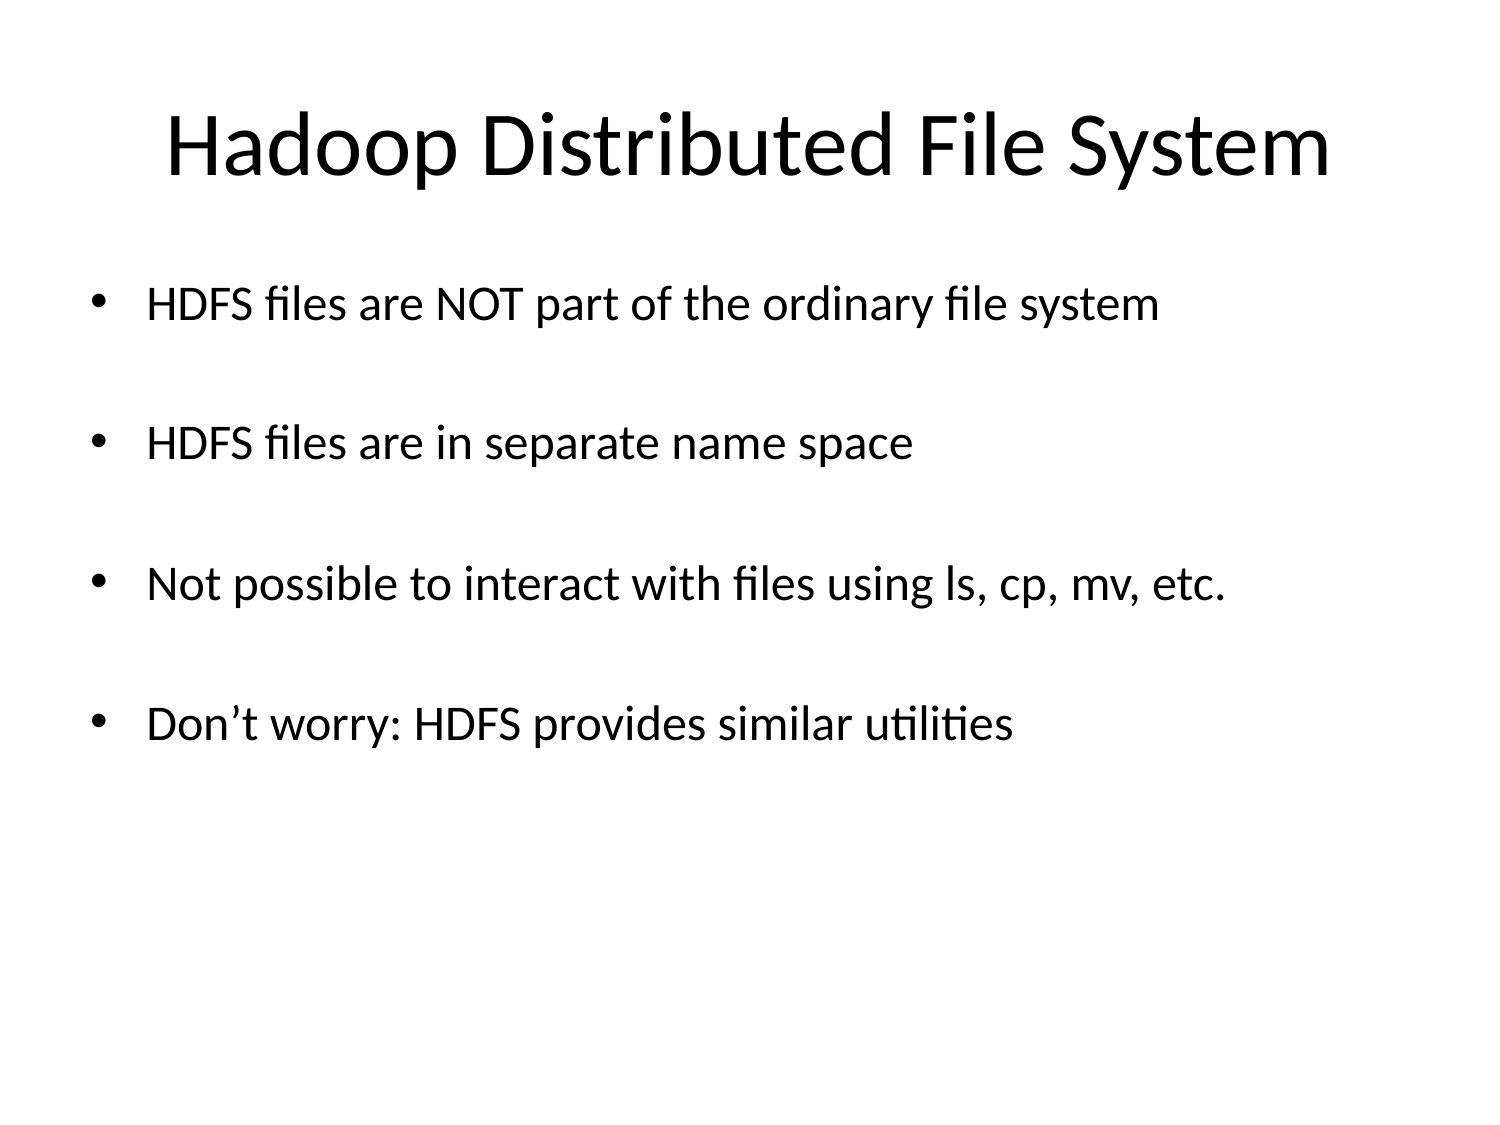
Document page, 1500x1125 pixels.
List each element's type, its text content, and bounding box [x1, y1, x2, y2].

list HDFS files are NOT part of the ordinary file system HDFS files are in separate name space Not possible to interact with files using ls, cp, mv, etc. Don’t worry: HDFS provides similar utilities [75, 262, 1425, 1005]
title Hadoop Distributed File System [75, 45, 1425, 233]
